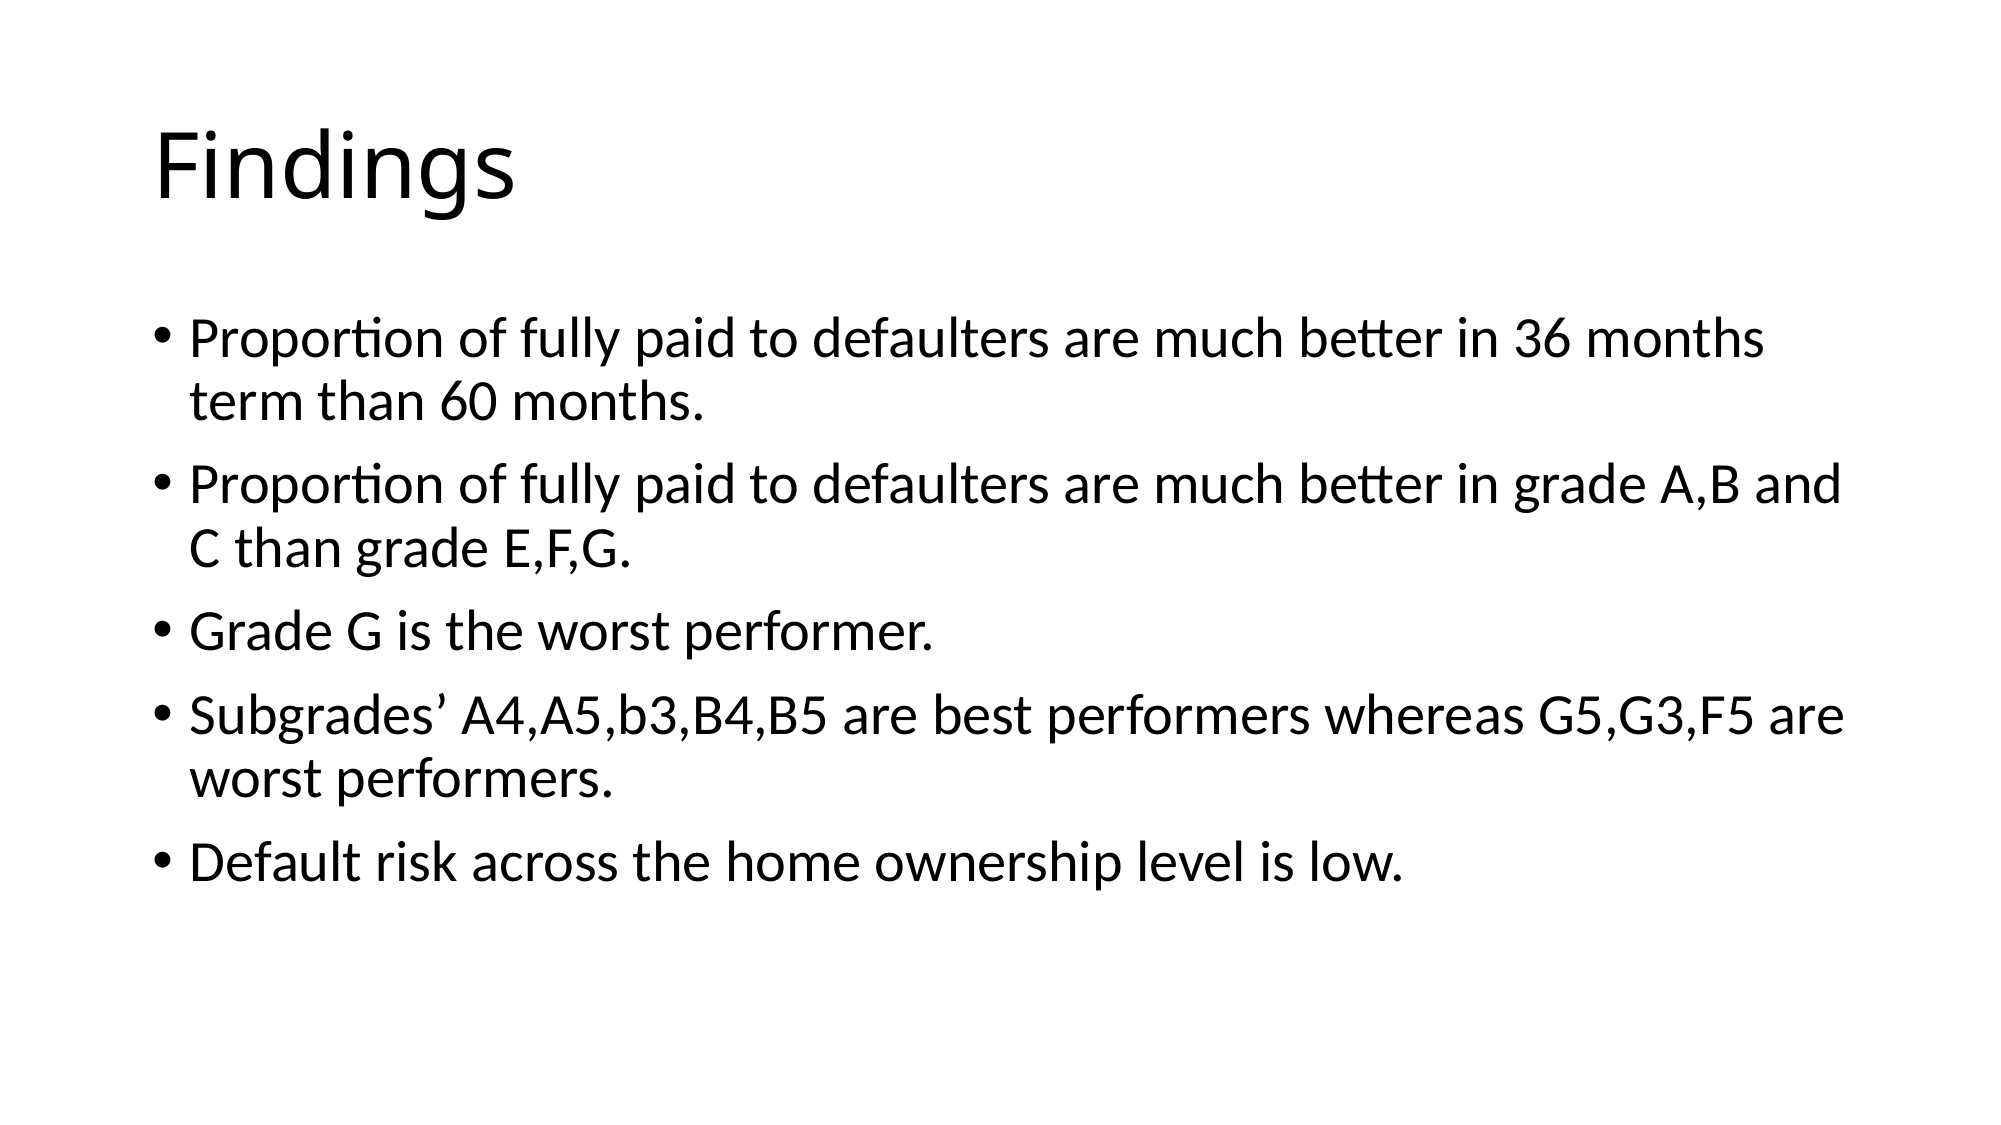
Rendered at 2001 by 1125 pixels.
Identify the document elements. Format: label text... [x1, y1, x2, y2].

list Proportion of fully paid to defaulters are much better in 36 months term than 60 months. Proportion of fully paid to defaulters are much better in grade A,B and C than grade E,F,G. Grade G is the worst performer. Subgrades’ A4,A5,b3,B4,B5 are best performers whereas G5,G3,F5 are worst performers. Default risk across the home ownership level is low. [137, 299, 1863, 1014]
title Findings [137, 59, 1863, 278]
